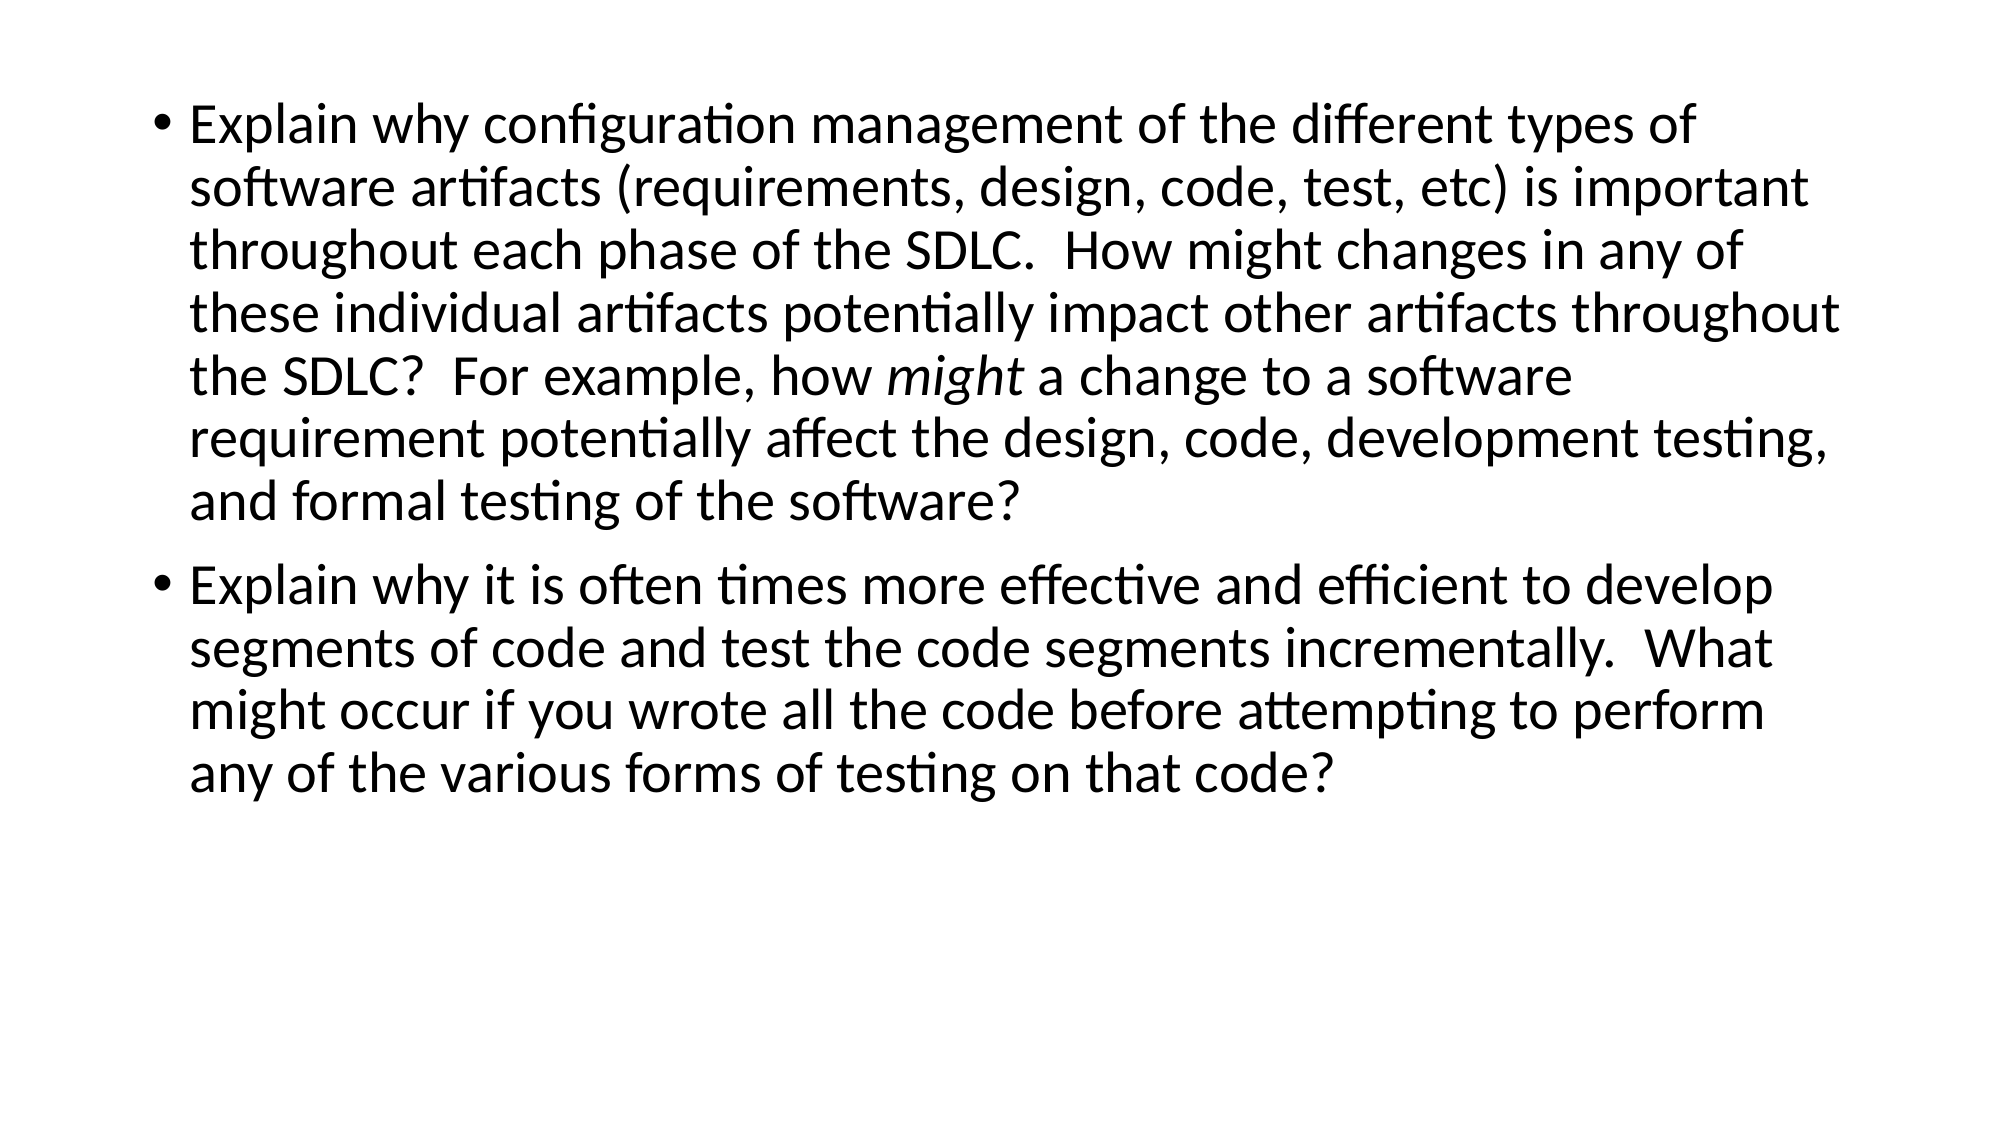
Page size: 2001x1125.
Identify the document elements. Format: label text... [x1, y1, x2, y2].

list Explain why configuration management of the different types of software artifacts (requirements, design, code, test, etc) is important throughout each phase of the SDLC. How might changes in any of these individual artifacts potentially impact other artifacts throughout the SDLC? For example, how might a change to a software requirement potentially affect the design, code, development testing, and formal testing of the software? Explain why it is often times more effective and efficient to develop segments of code and test the code segments incrementally. What might occur if you wrote all the code before attempting to perform any of the various forms of testing on that code? [137, 85, 1863, 1125]
